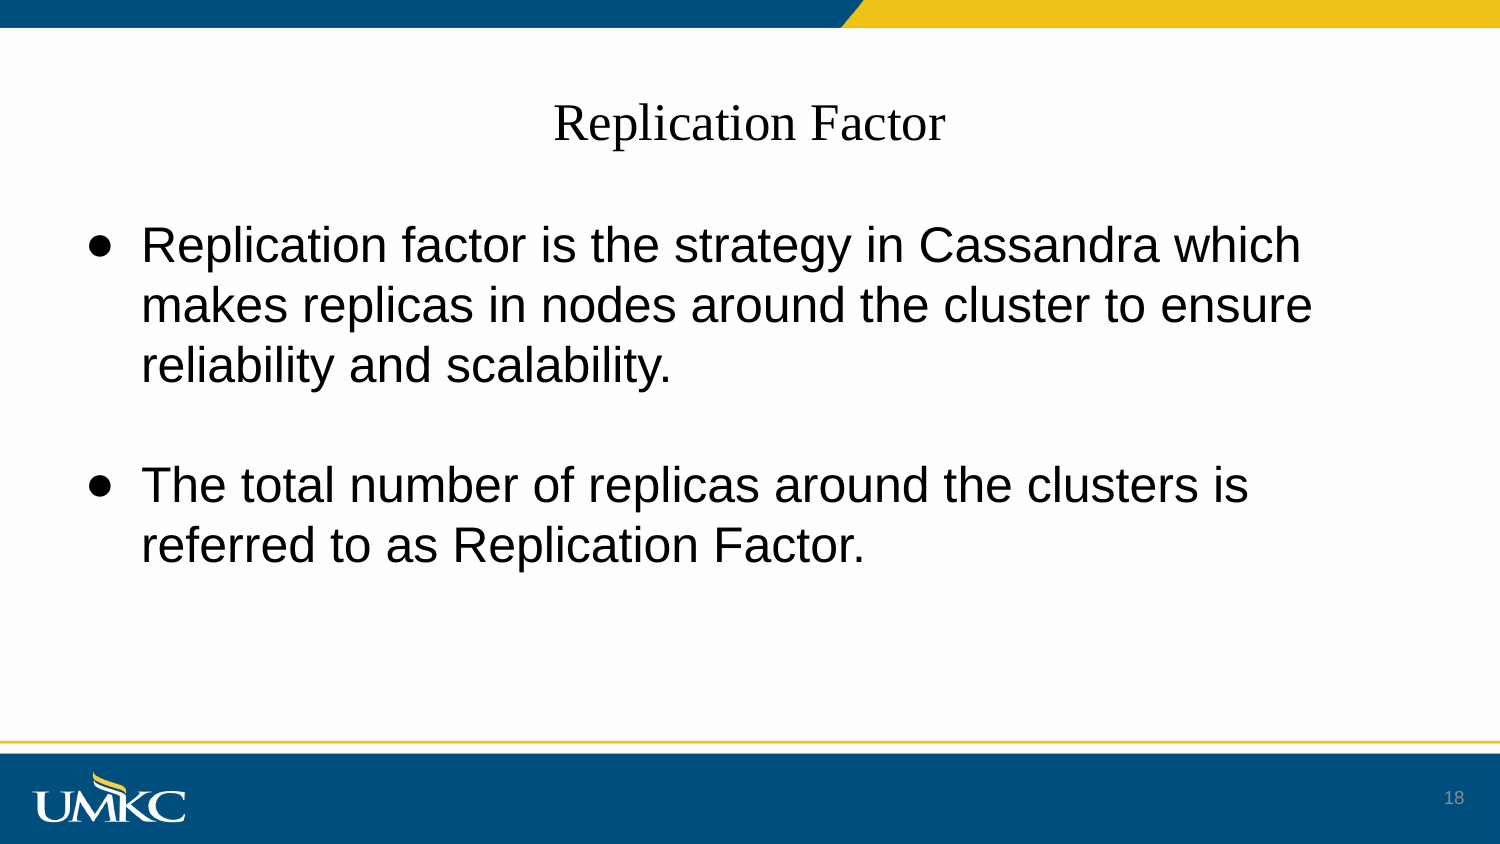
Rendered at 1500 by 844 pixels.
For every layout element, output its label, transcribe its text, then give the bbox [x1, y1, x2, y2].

list Replication factor is the strategy in Cassandra which makes replicas in nodes around the cluster to ensure reliability and scalability. The total number of replicas around the clusters is referred to as Replication Factor. [51, 197, 1449, 759]
slide_number 18 [1389, 764, 1480, 830]
title Replication Factor [51, 72, 1449, 167]
picture [0, 0, 1500, 844]
